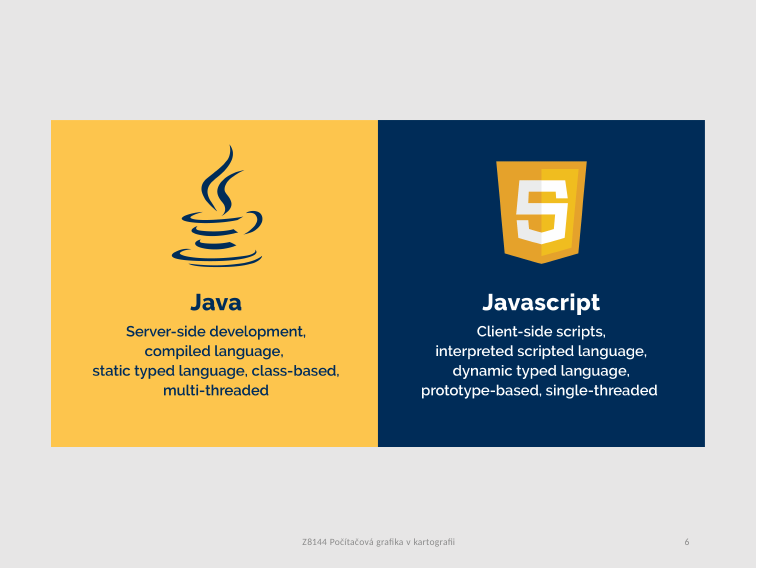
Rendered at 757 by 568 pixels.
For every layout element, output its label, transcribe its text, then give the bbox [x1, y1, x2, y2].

slide_number 6 [534, 526, 705, 557]
footer Z8144 Počítačová grafika v kartografii [250, 526, 506, 557]
picture [51, 120, 705, 447]
